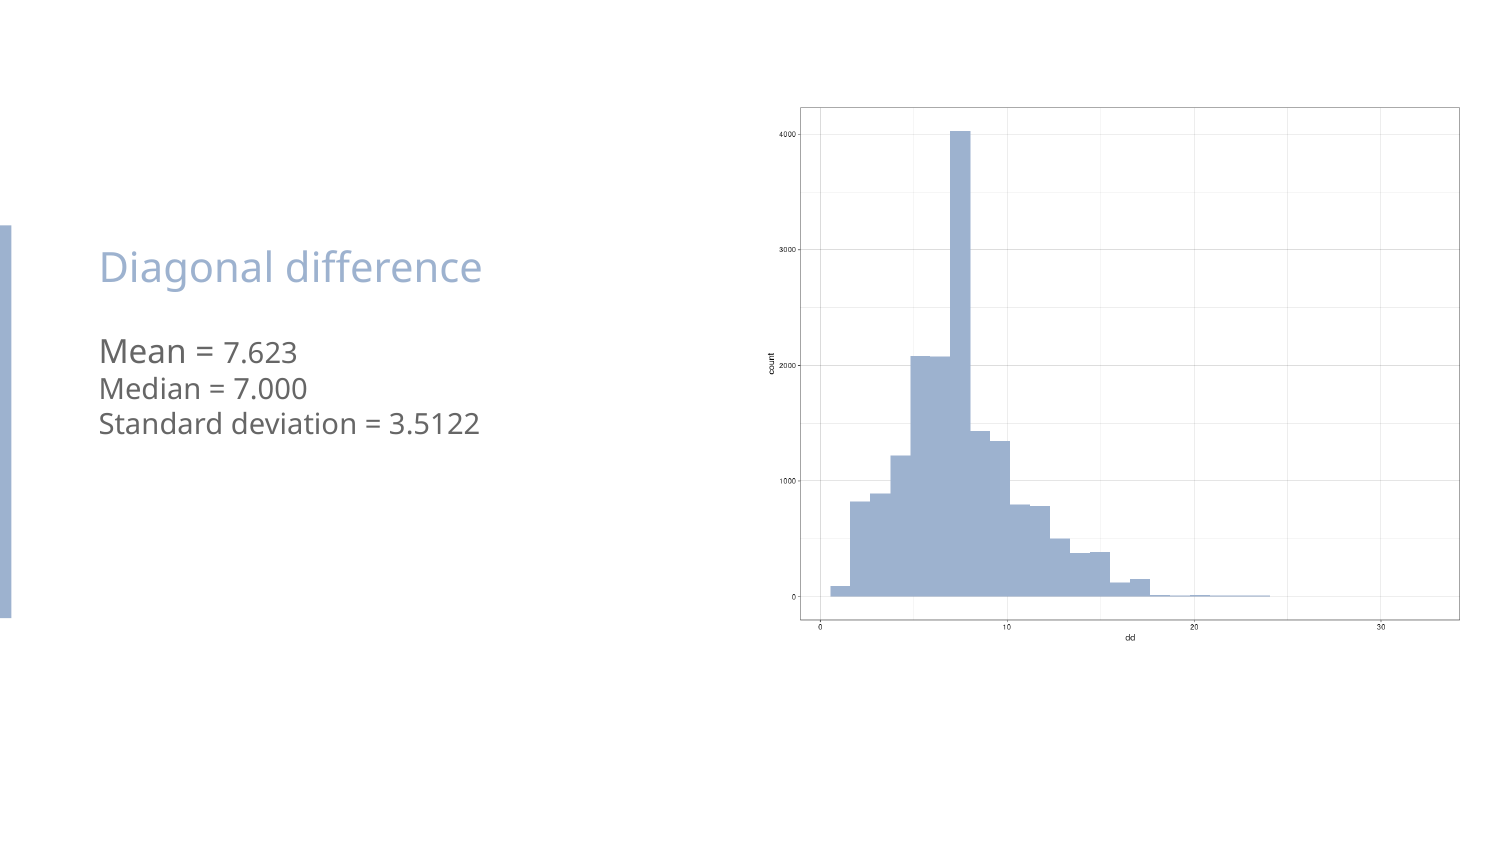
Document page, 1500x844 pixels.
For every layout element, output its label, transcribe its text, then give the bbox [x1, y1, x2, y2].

text_box Diagonal difference Mean = 7.623 Median = 7.000 Standard deviation = 3.5122 [83, 225, 750, 522]
picture [763, 103, 1464, 647]
text_box [0, 225, 12, 619]
